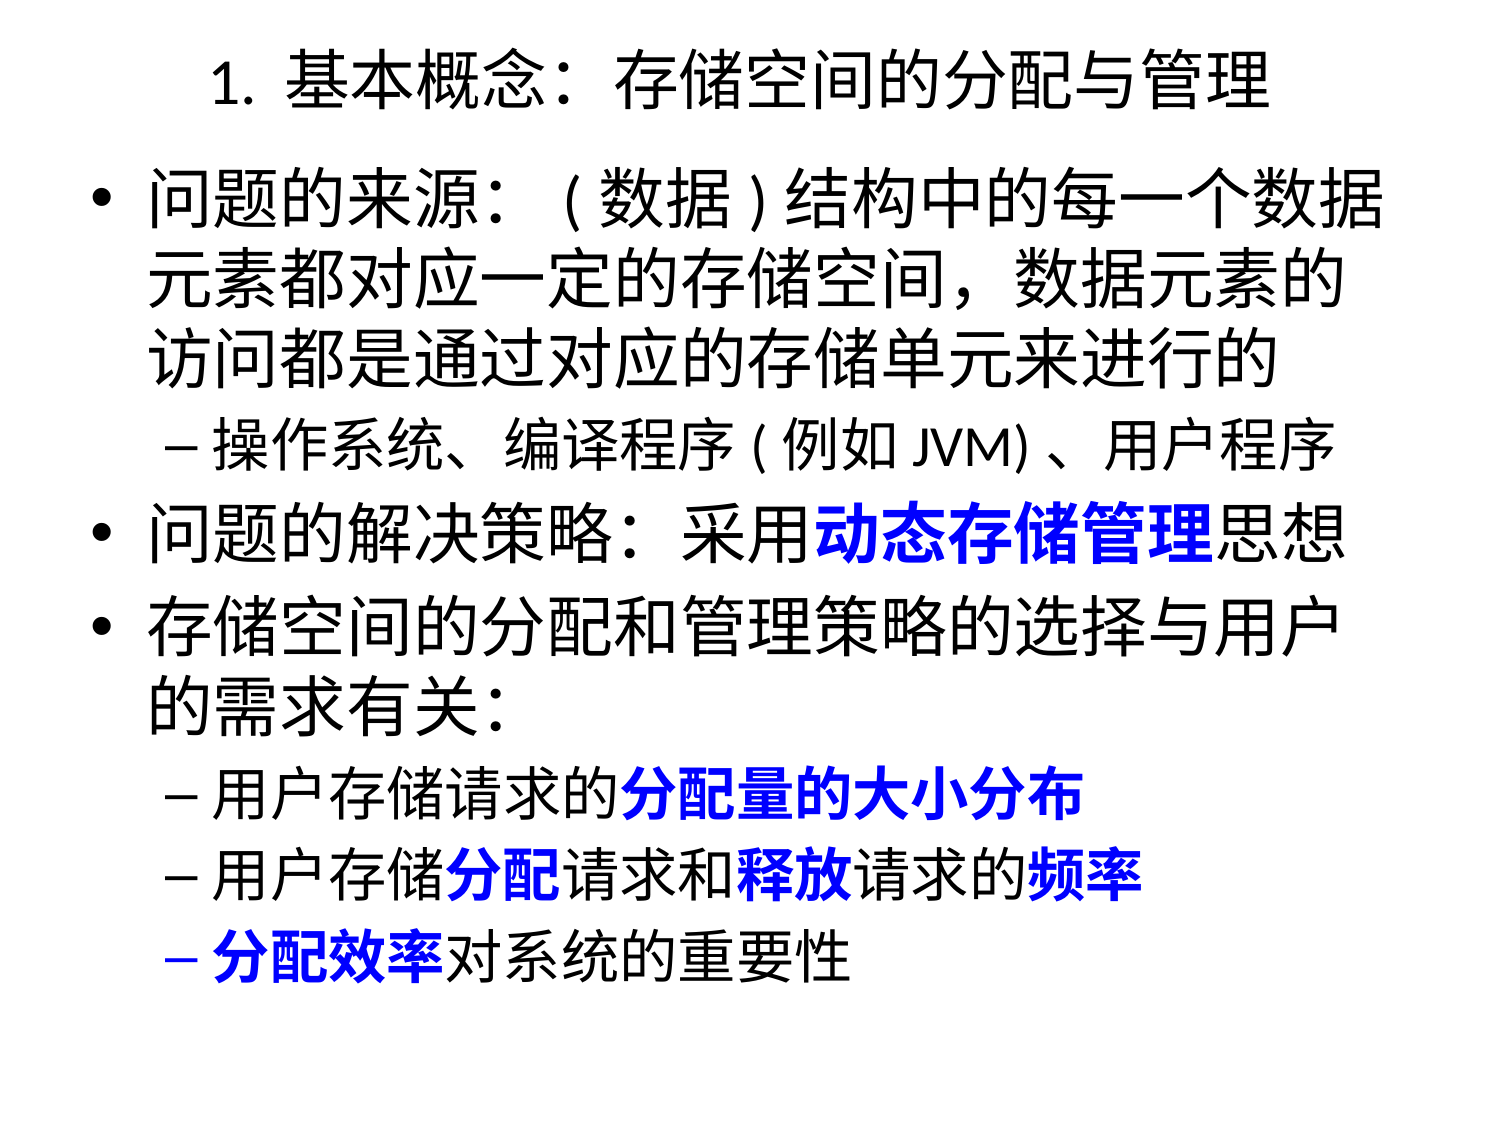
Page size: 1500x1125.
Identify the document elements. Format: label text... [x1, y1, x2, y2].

title 1. 基本概念：存储空间的分配与管理 [53, 7, 1425, 149]
list 问题的来源：(数据)结构中的每一个数据元素都对应一定的存储空间，数据元素的访问都是通过对应的存储单元来进行的 操作系统、编译程序(例如JVM)、用户程序 问题的解决策略：采用动态存储管理思想 存储空间的分配和管理策略的选择与用户的需求有关： 用户存储请求的分配量的大小分布 用户存储分配请求和释放请求的频率 分配效率对系统的重要性 [75, 149, 1425, 1106]
